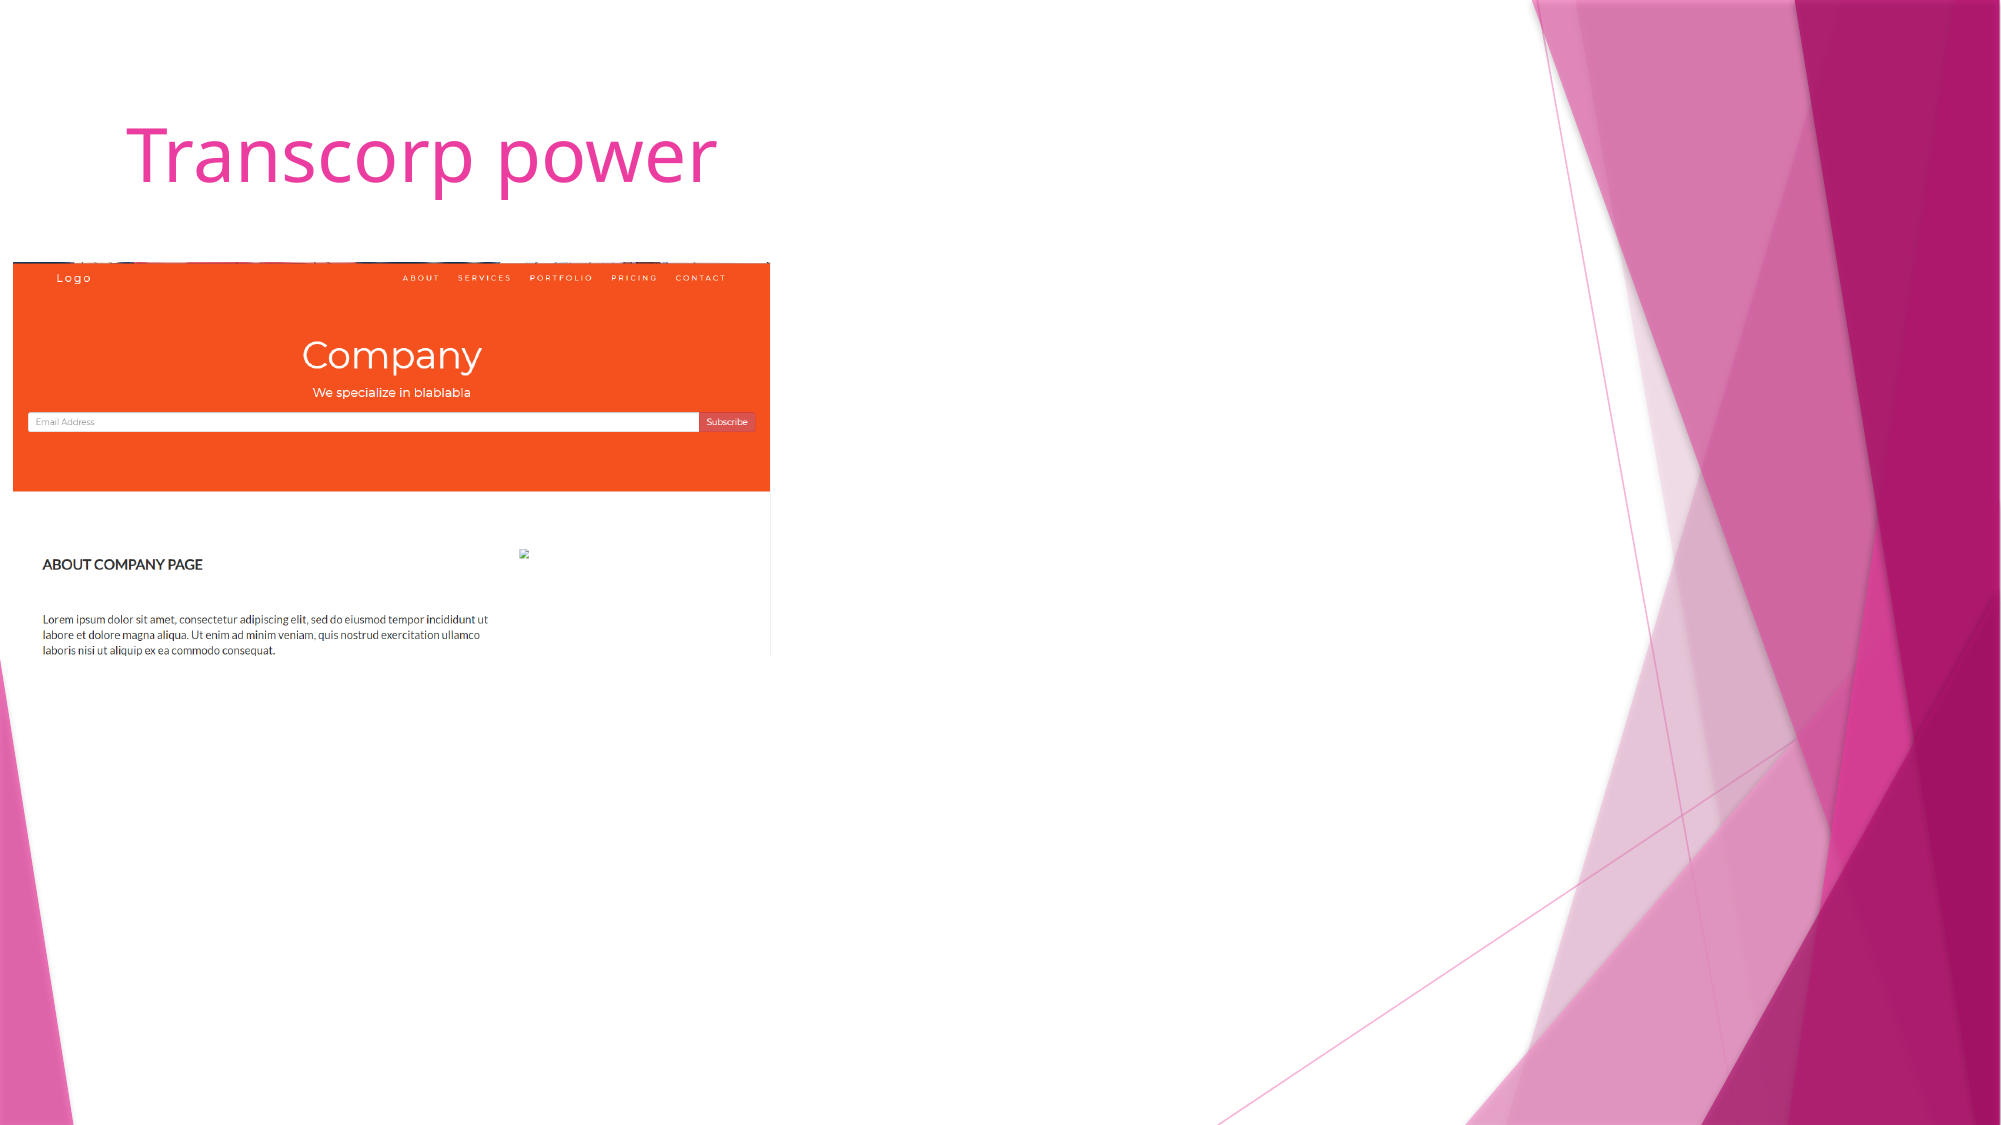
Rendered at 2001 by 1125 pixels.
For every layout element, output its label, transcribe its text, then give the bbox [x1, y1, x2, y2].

title Transcorp power [111, 99, 1522, 317]
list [13, 261, 772, 657]
